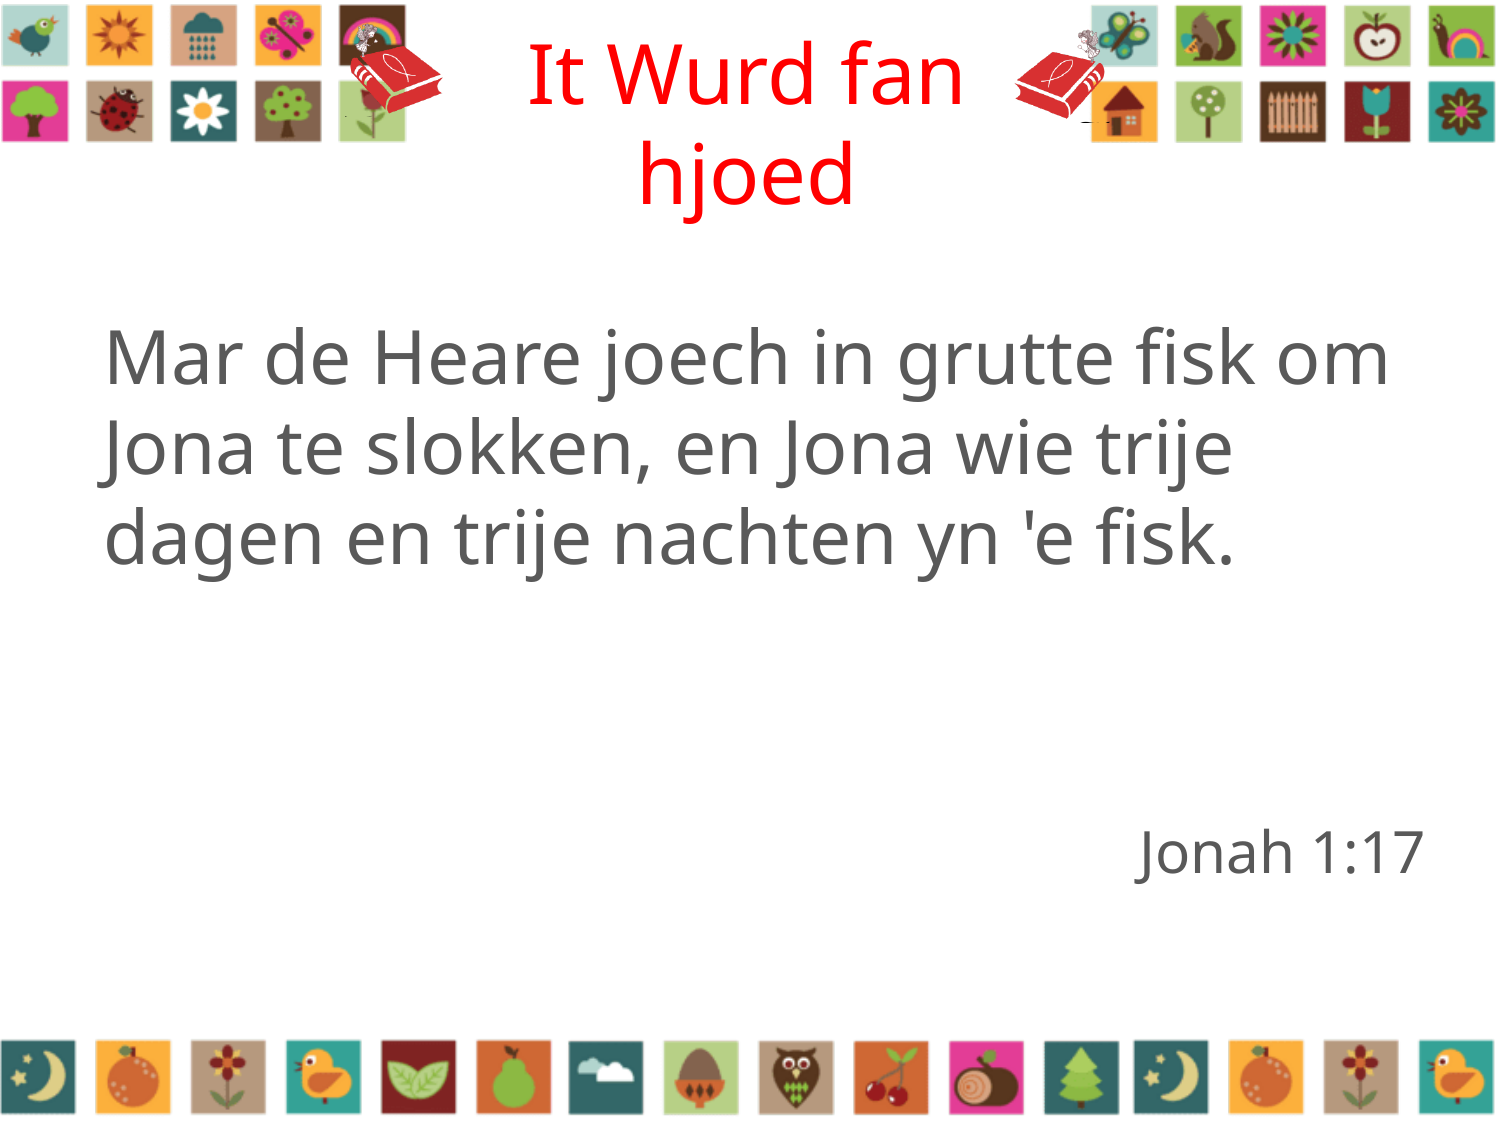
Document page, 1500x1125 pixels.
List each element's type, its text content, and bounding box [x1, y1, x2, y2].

text_box Jonah 1:17 [808, 807, 1441, 893]
picture [982, 3, 1500, 150]
text_box It Wurd fan hjoed [414, 13, 1080, 229]
picture [0, 3, 475, 150]
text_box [0, 1028, 1500, 1118]
text_box Mar de Heare joech in grutte fisk om Jona te slokken, en Jona wie trije dagen en trije nachten yn 'e fisk. [88, 302, 1436, 588]
